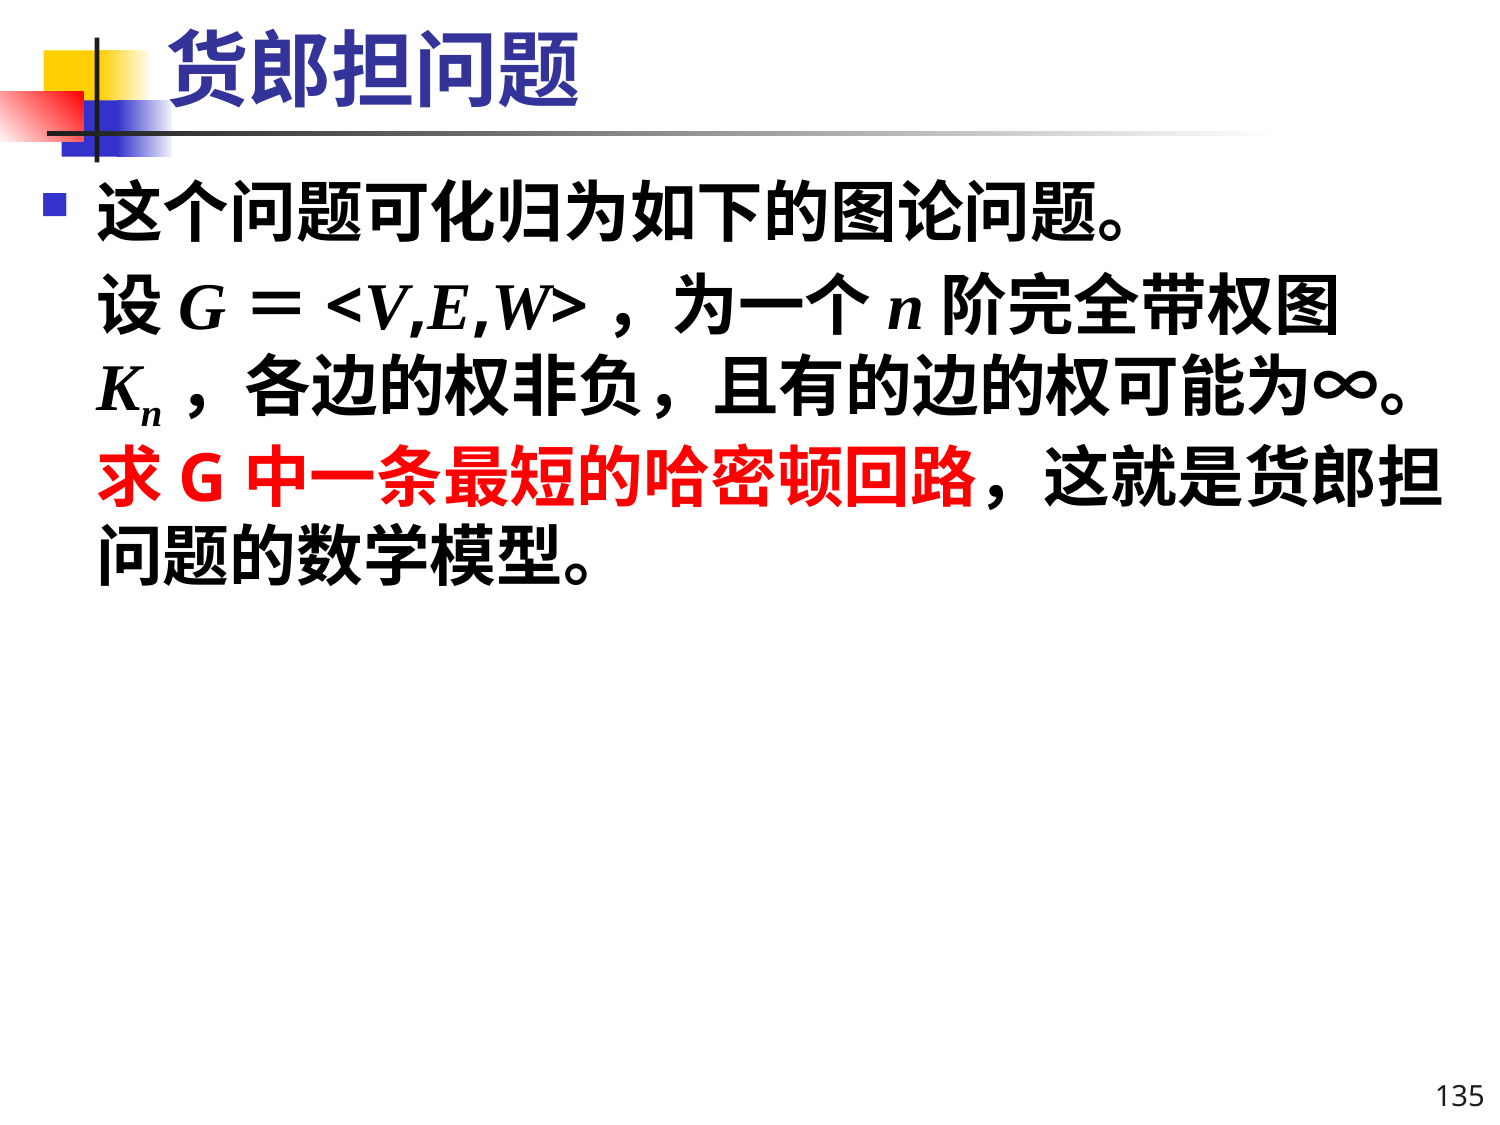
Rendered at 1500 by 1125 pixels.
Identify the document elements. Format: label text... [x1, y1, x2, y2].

list 这个问题可化归为如下的图论问题。 设G＝<V,E,W>，为一个n阶完全带权图Kn，各边的权非负，且有的边的权可能为∞。求G中一条最短的哈密顿回路，这就是货郎担问题的数学模型。 [24, 162, 1463, 816]
footer 135 [1299, 1062, 1500, 1125]
title 货郎担问题 [150, 0, 1500, 125]
